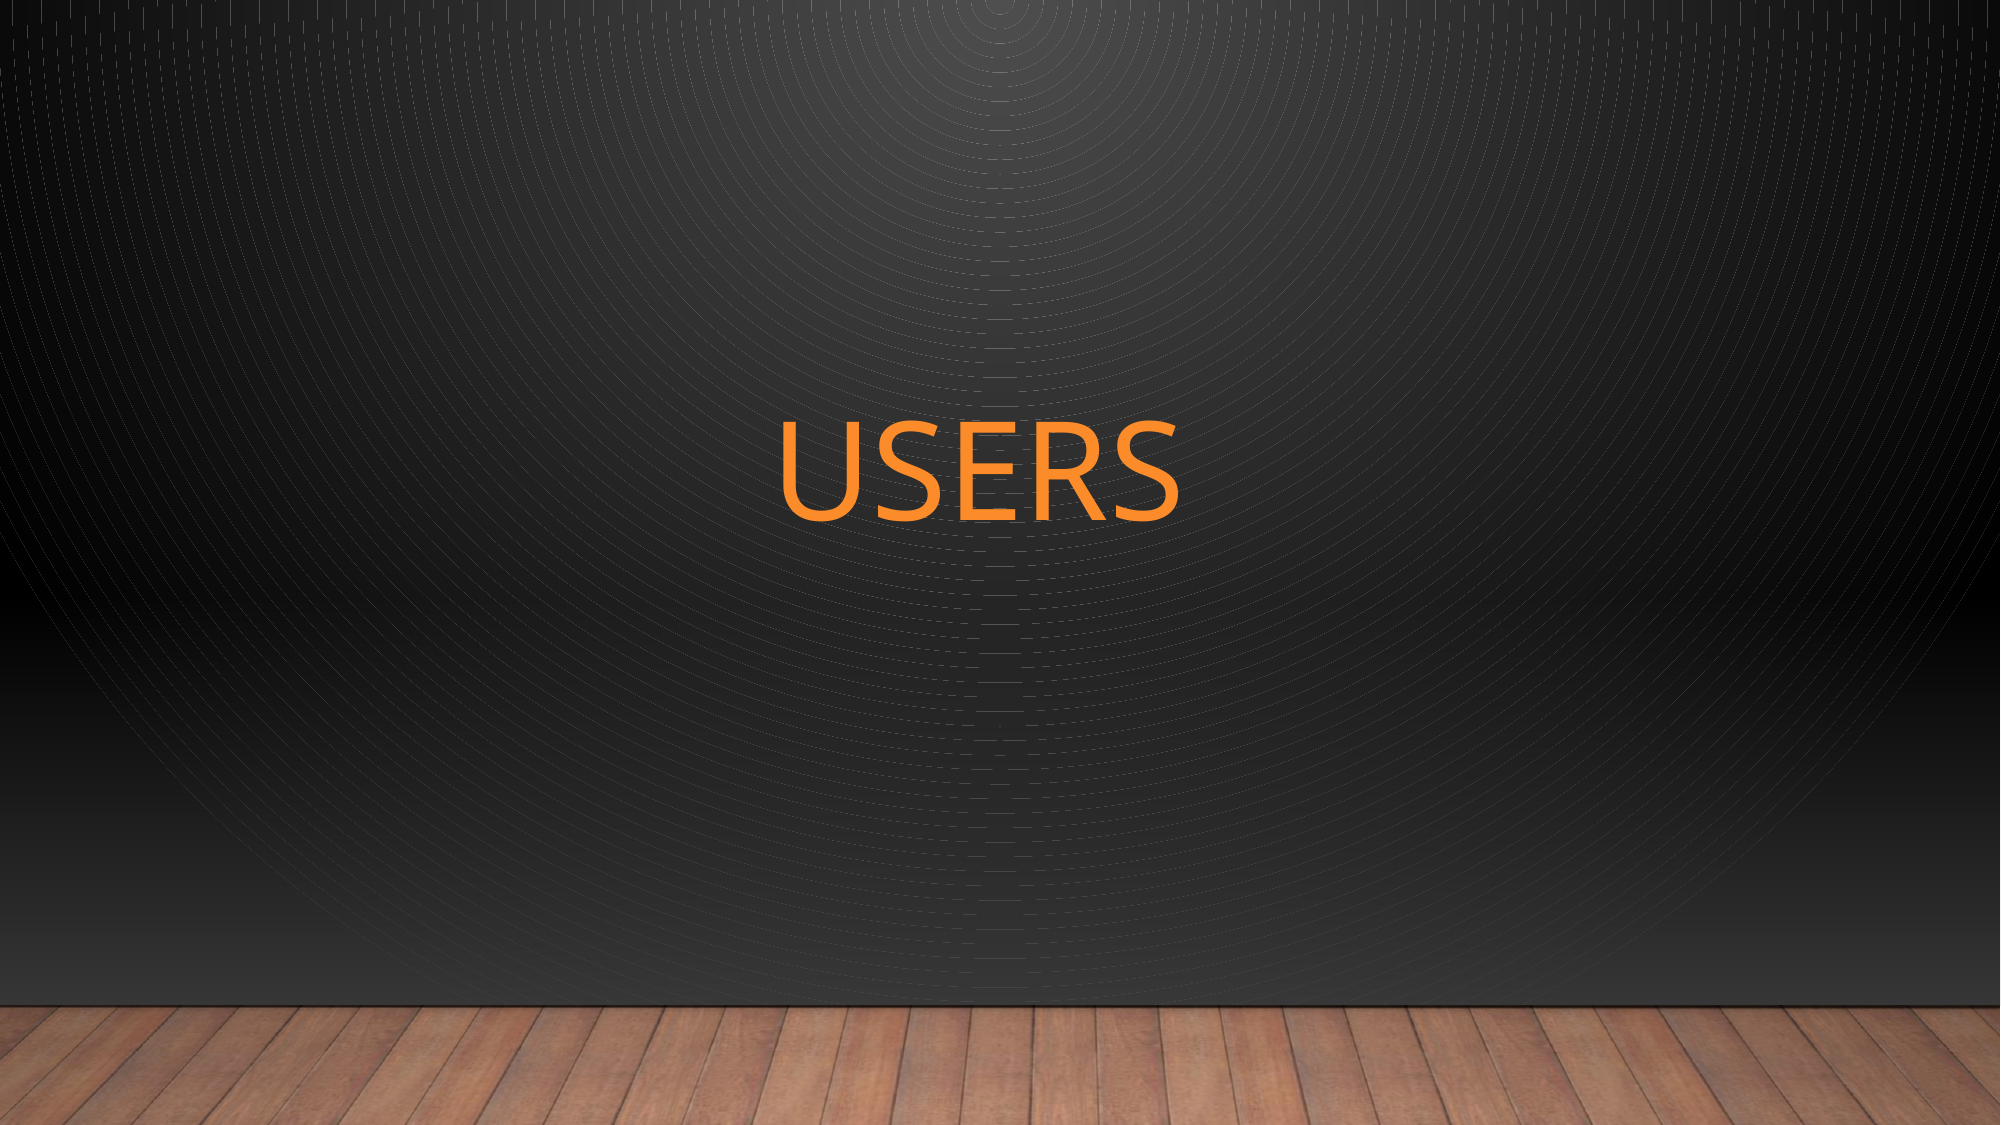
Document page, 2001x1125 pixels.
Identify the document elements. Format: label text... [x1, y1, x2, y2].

picture [0, 1005, 2000, 1125]
title Users [216, 390, 1741, 563]
